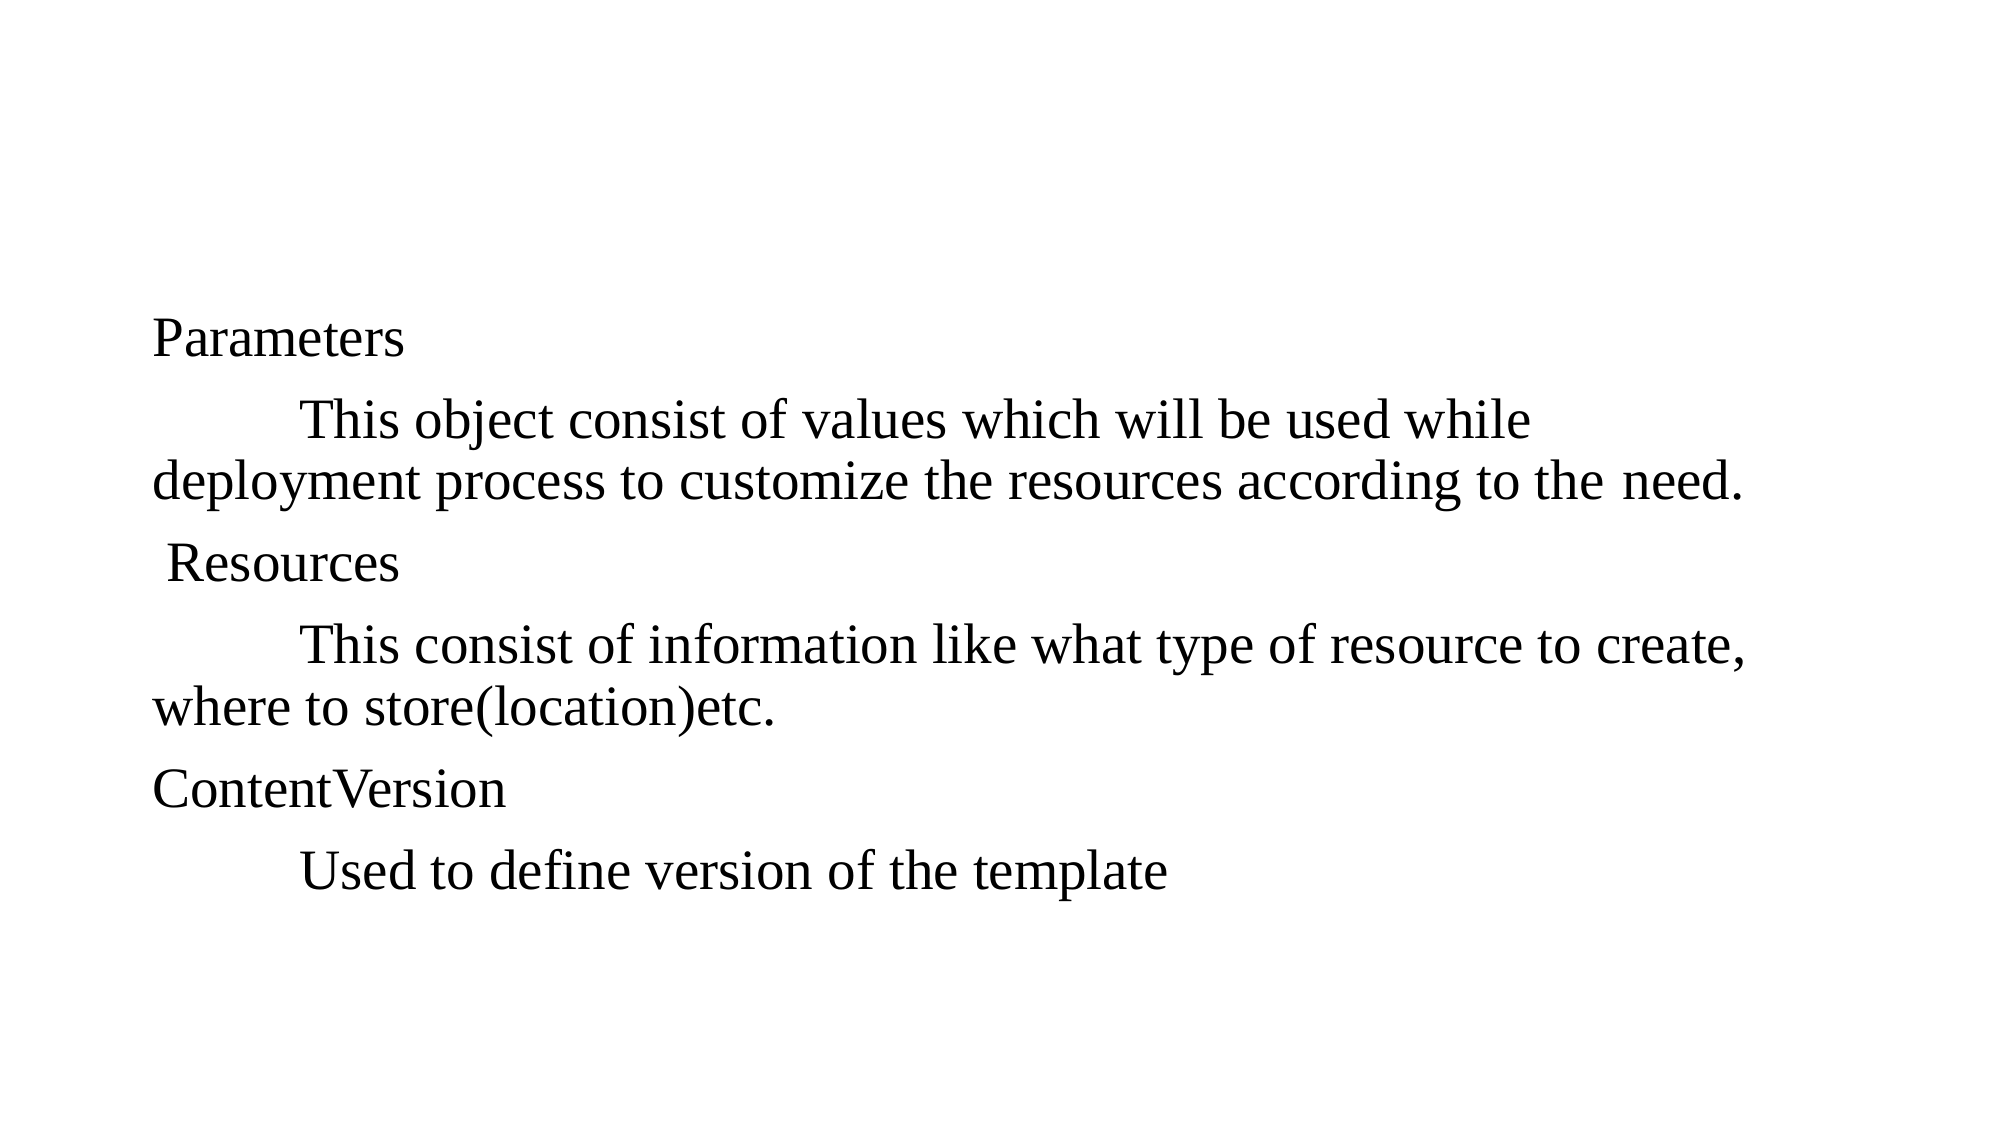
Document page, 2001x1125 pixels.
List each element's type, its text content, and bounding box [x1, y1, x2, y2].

list Parameters This object consist of values which will be used while deployment process to customize the resources according to the need. Resources This consist of information like what type of resource to create, where to store(location)etc. ContentVersion Used to define version of the template [137, 299, 1863, 1014]
